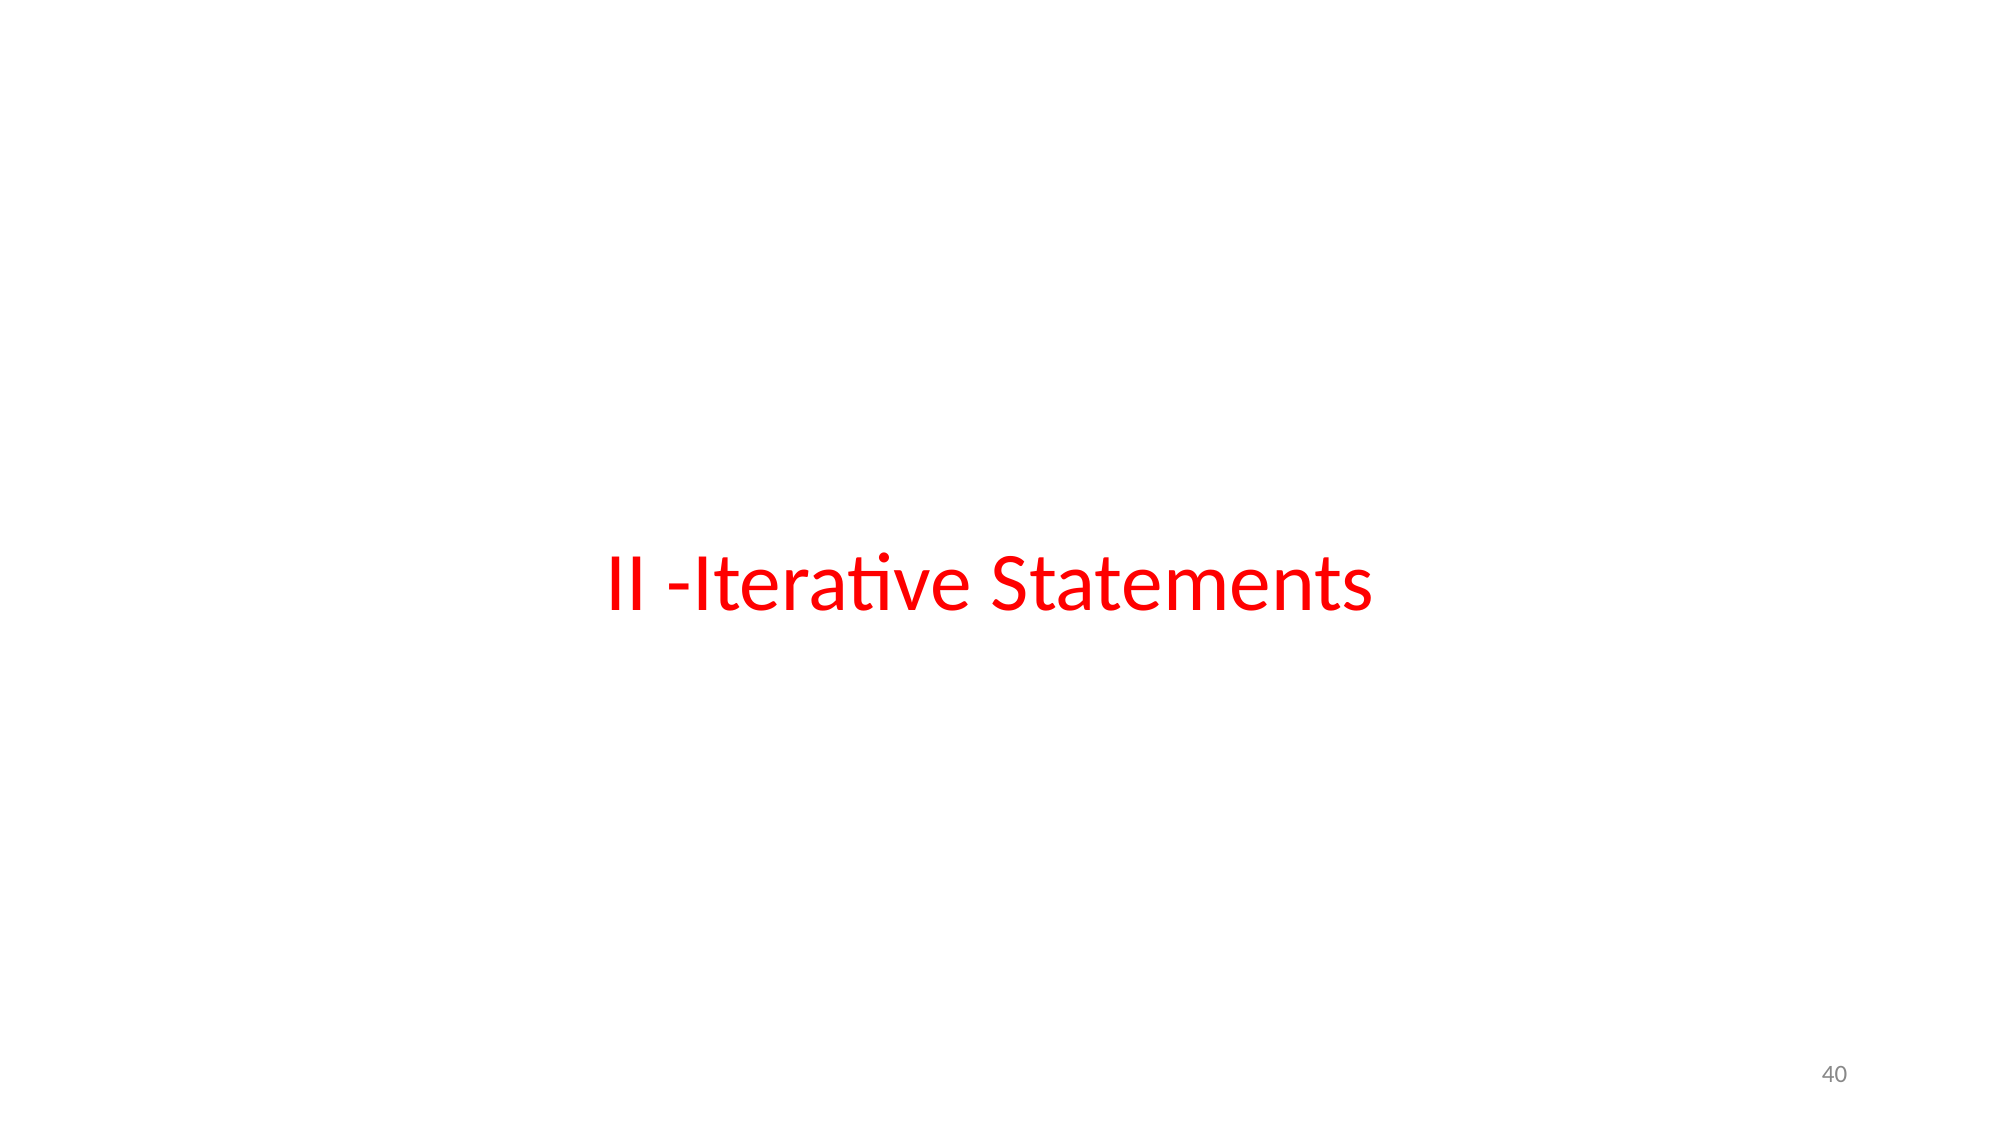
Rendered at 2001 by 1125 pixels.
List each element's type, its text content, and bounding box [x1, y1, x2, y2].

slide_number ‹#› [1412, 1042, 1863, 1103]
list II -Iterative Statements [137, 299, 1863, 1014]
